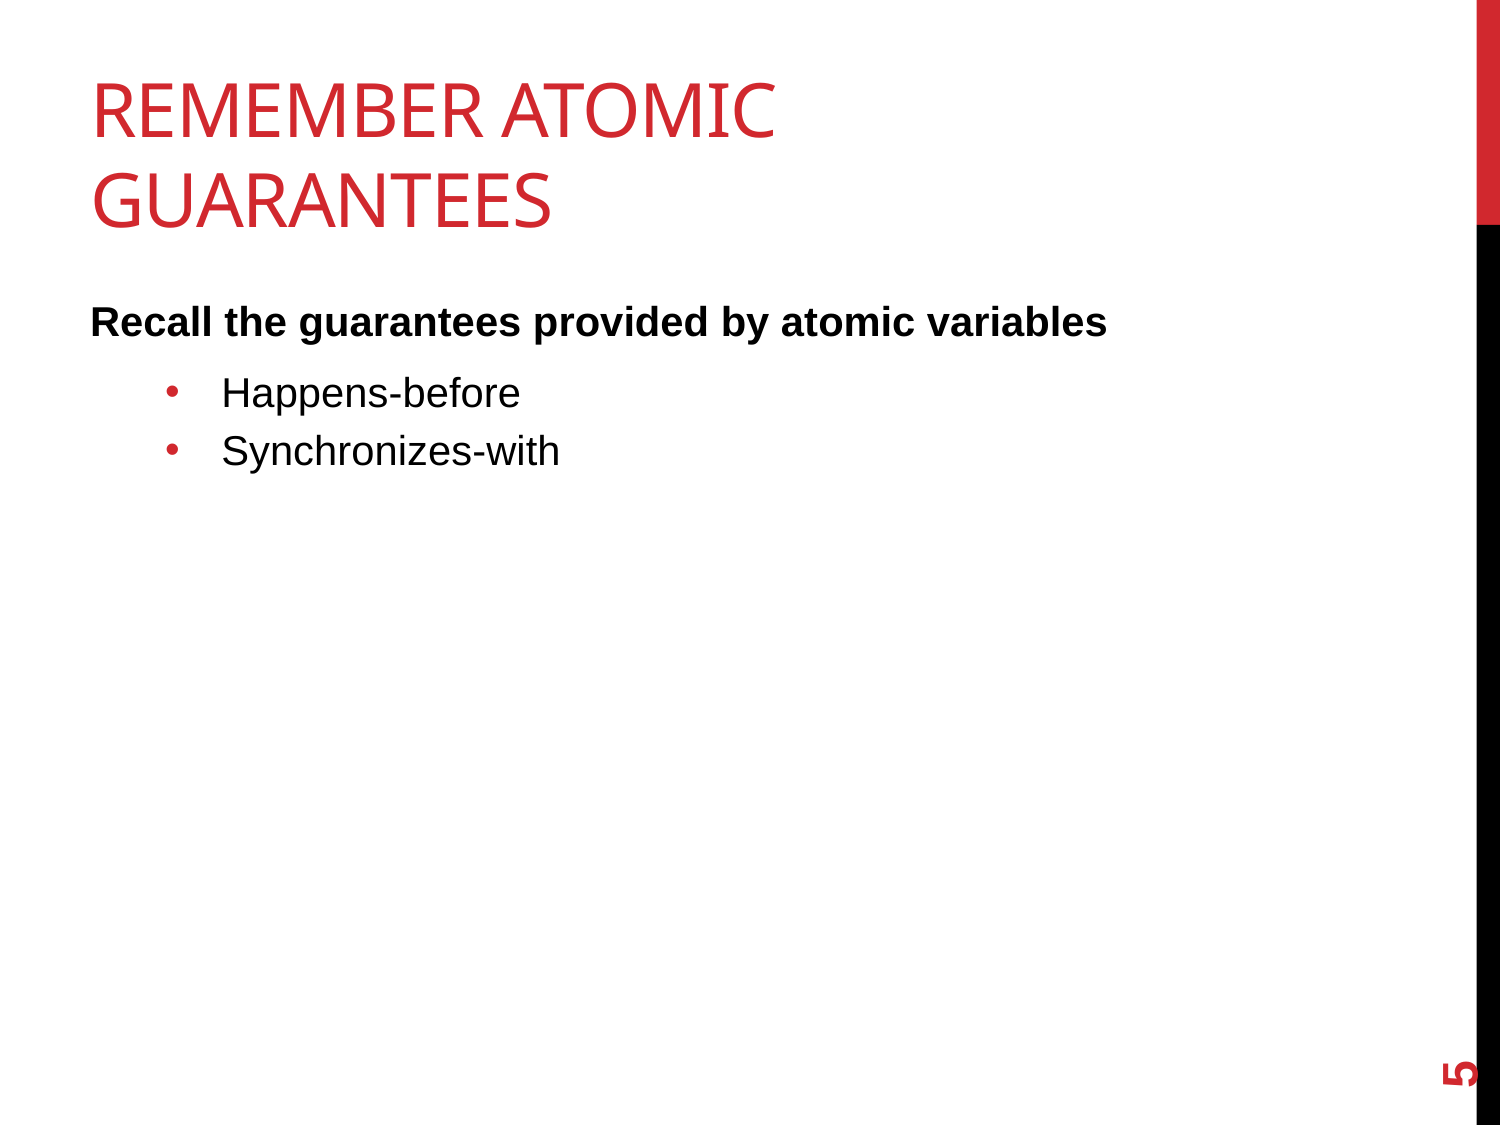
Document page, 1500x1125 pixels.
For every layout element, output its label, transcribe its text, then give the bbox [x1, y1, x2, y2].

list Recall the guarantees provided by atomic variables Happens-before Synchronizes-with [75, 287, 1325, 1005]
slide_number 5 [1427, 887, 1488, 1104]
title Remember atomic guarantees [75, 25, 1025, 250]
